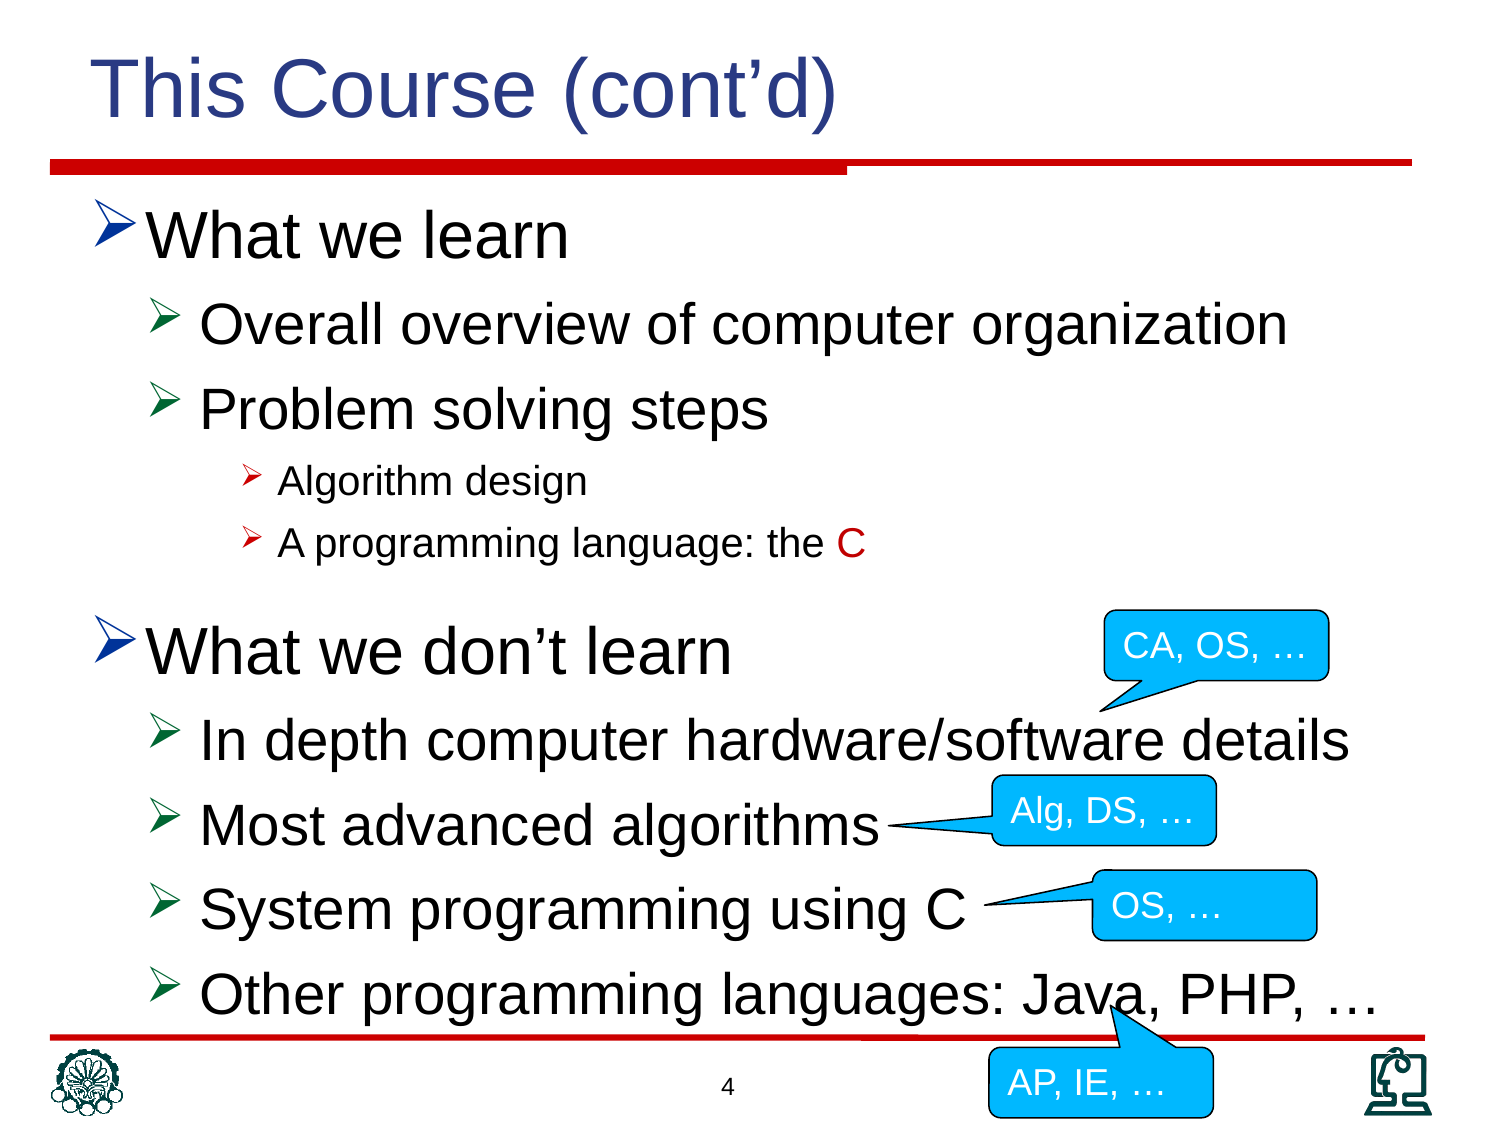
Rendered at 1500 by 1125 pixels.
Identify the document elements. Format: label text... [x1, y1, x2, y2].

text_box This Course (cont’d) [74, 12, 1425, 142]
picture [1362, 1045, 1438, 1119]
text_box OS, … [984, 870, 1317, 941]
text_box 4 [650, 1062, 750, 1103]
picture [50, 1047, 125, 1118]
text_box Alg, DS, … [888, 775, 1217, 846]
text_box CA, OS, … [1099, 610, 1329, 712]
text_box AP, IE, … [988, 1005, 1214, 1118]
text_box What we learn Overall overview of computer organization Problem solving steps Algorithm design A programming language: the C What we don’t learn In depth computer hardware/software details Most advanced algorithms System programming using C Other programming languages: Java, PHP, … [74, 184, 1425, 1060]
